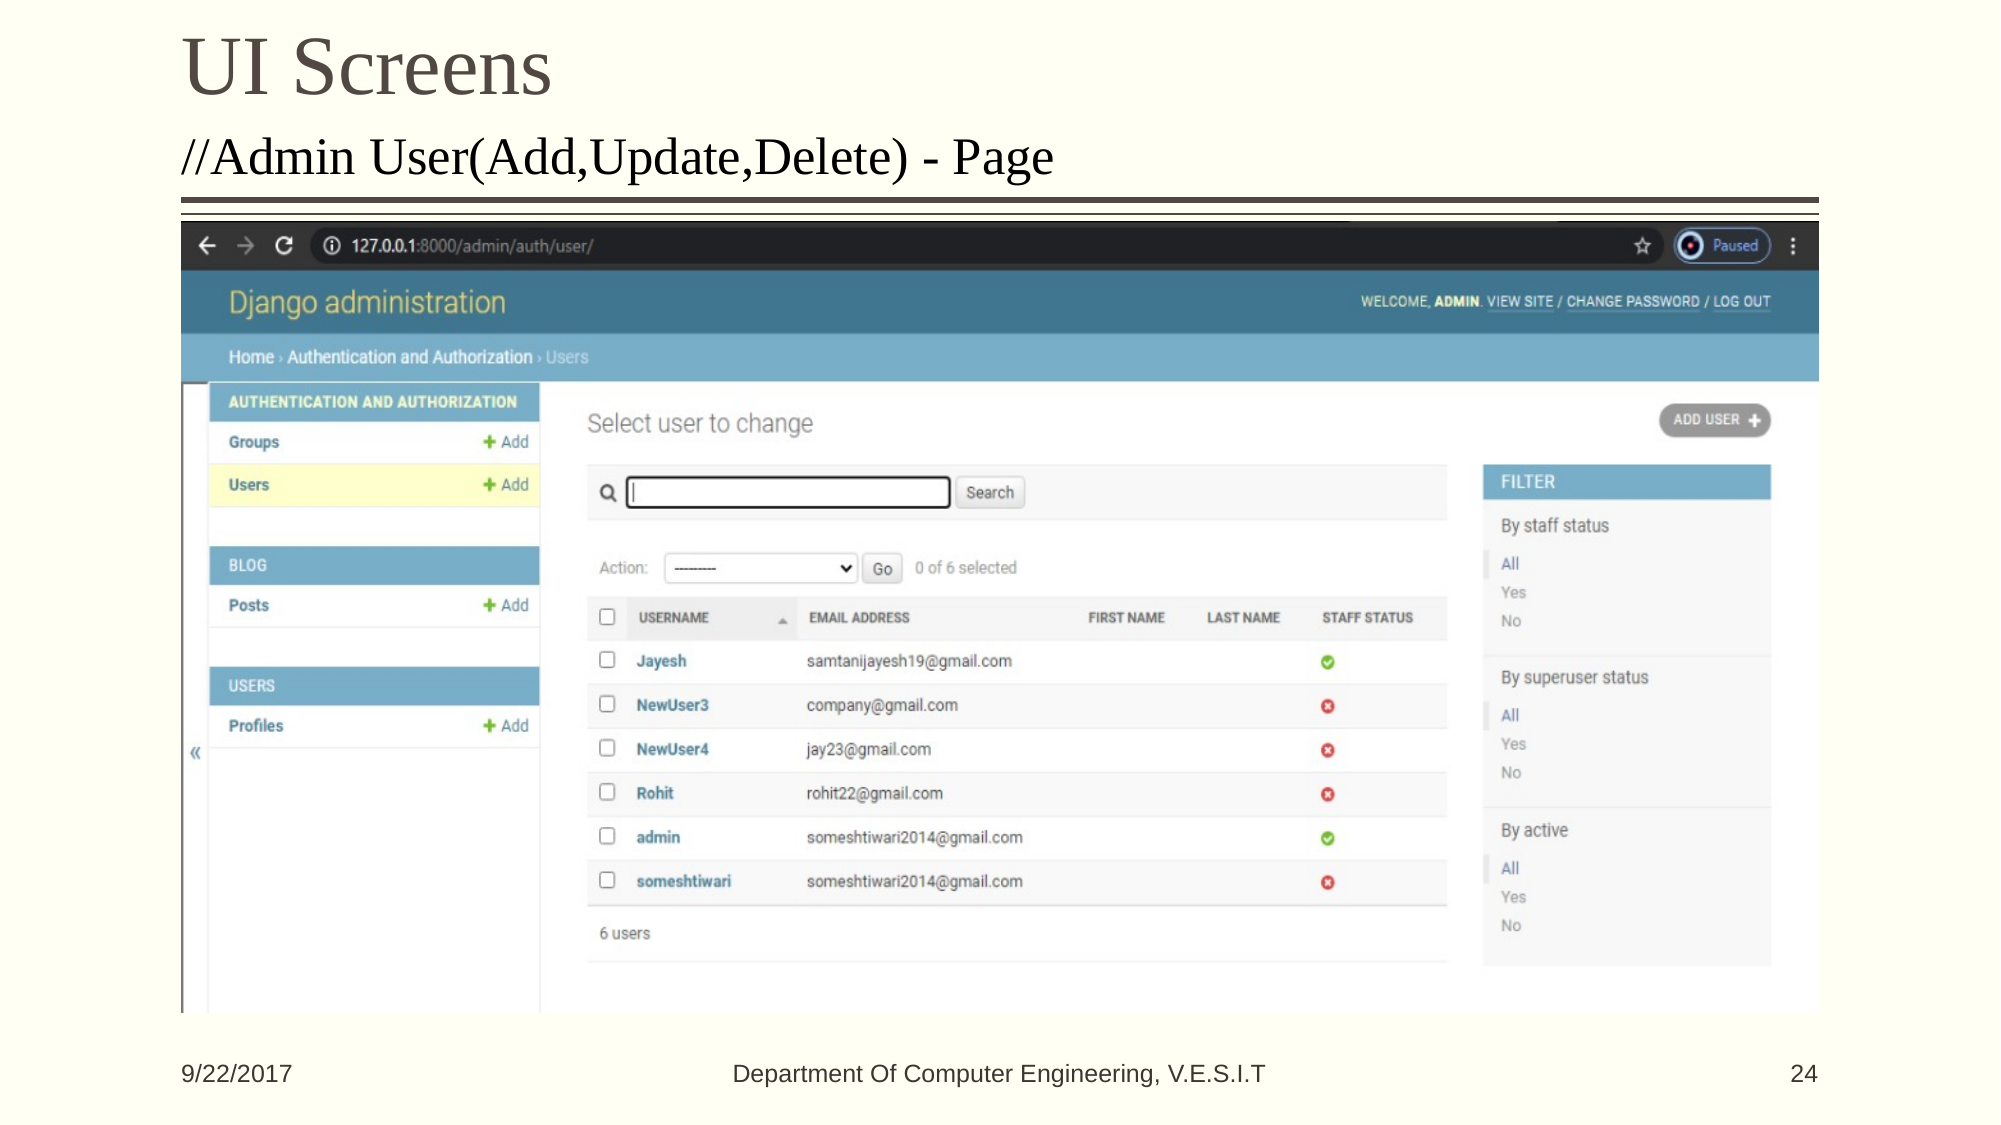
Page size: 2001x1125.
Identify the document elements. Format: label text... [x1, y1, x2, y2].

slide_number ‹#› [1518, 1042, 1819, 1103]
picture [180, 221, 1819, 1013]
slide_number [181, 1042, 482, 1103]
title UI Screens //Admin User(Add,Update,Delete) - Page [181, 12, 1819, 193]
footer Department Of Computer Engineering, V.E.S.I.T [482, 1042, 1518, 1103]
